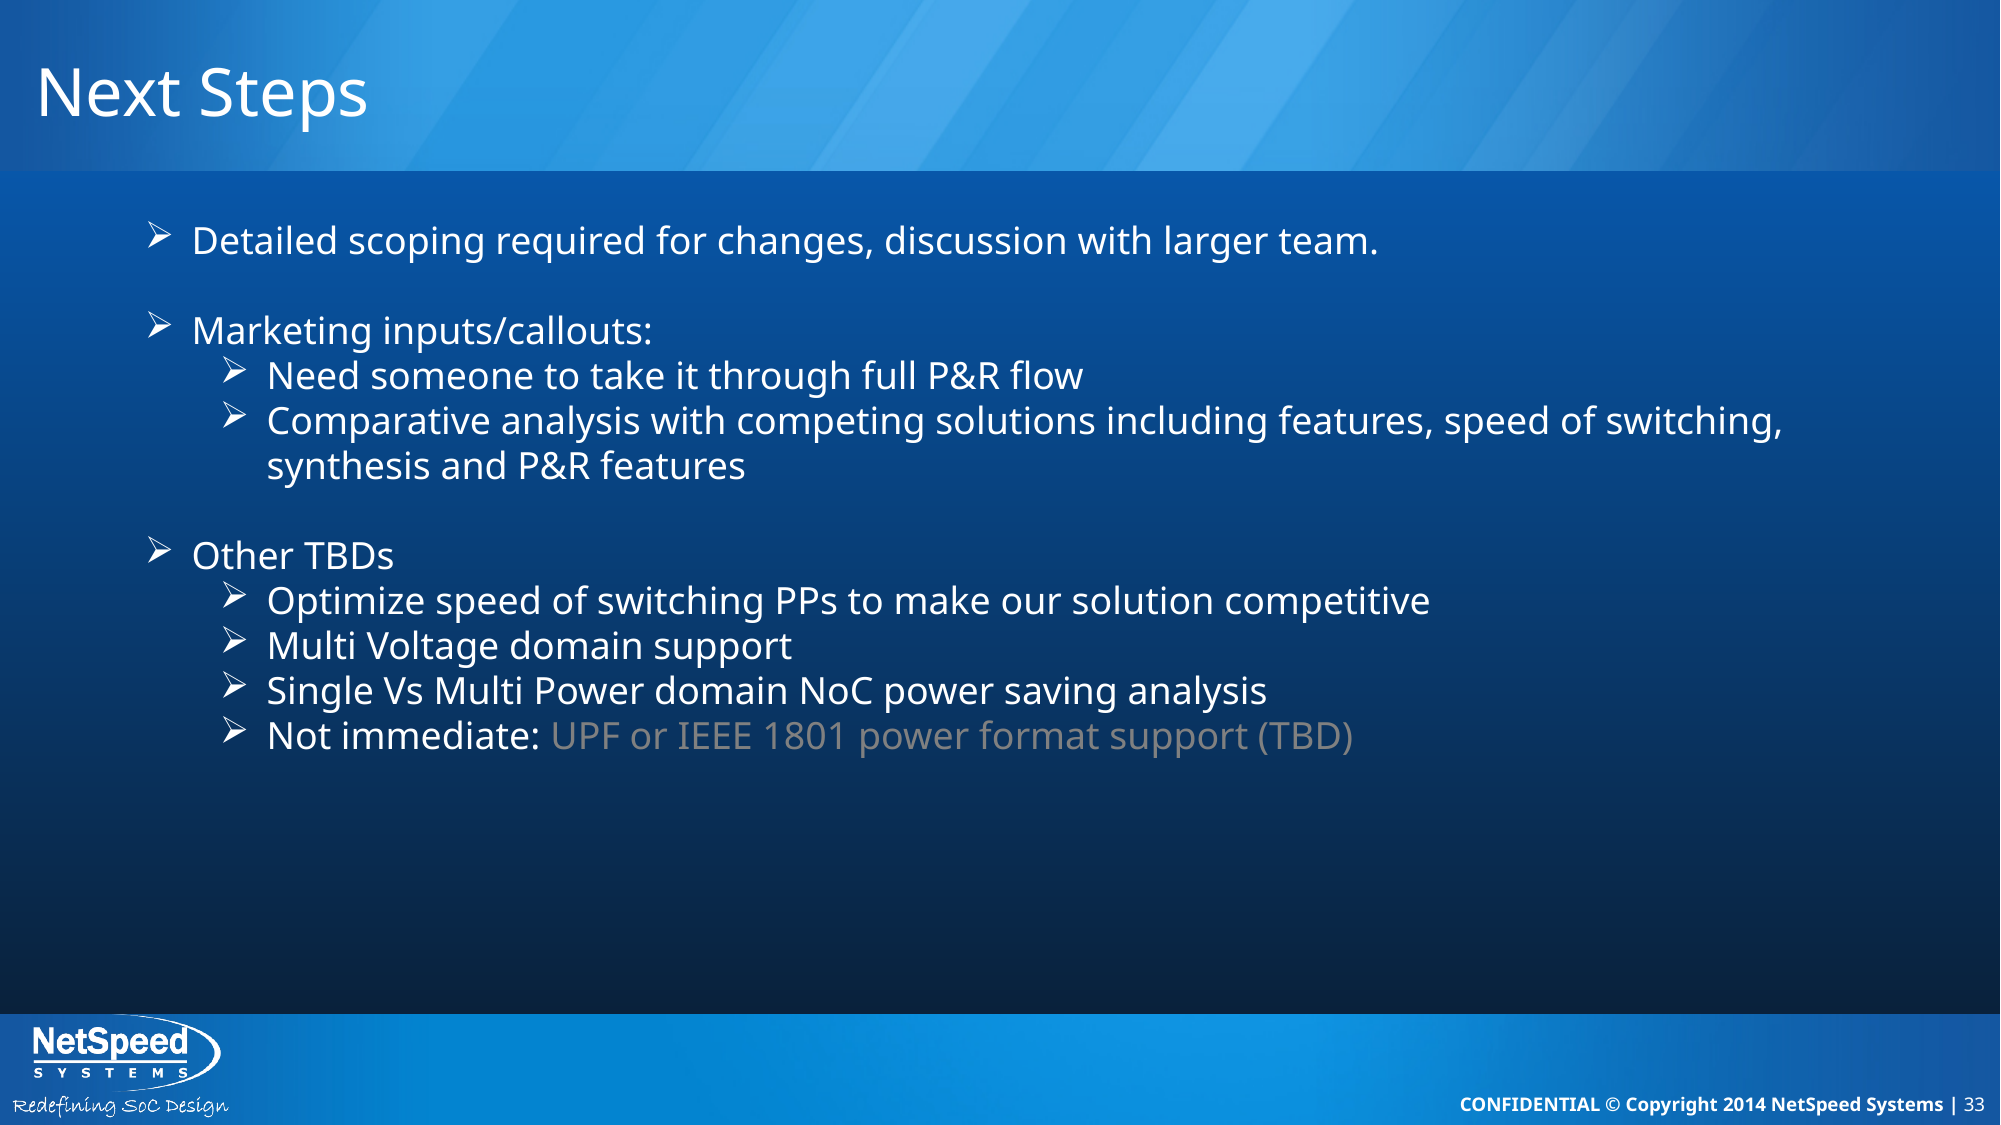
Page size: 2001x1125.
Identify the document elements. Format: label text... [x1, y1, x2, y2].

picture [0, 1014, 2000, 1125]
title Next Steps [20, 41, 1908, 138]
text_box [0, 171, 2000, 1014]
text_box Detailed scoping required for changes, discussion with larger team. Marketing inputs/callouts: Need someone to take it through full P&R flow Comparative analysis with competing solutions including features, speed of switching, synthesis and P&R features Other TBDs Optimize speed of switching PPs to make our solution competitive Multi Voltage domain support Single Vs Multi Power domain NoC power saving analysis Not immediate: UPF or IEEE 1801 power format support (TBD) [130, 209, 1923, 810]
picture [0, 0, 2000, 171]
